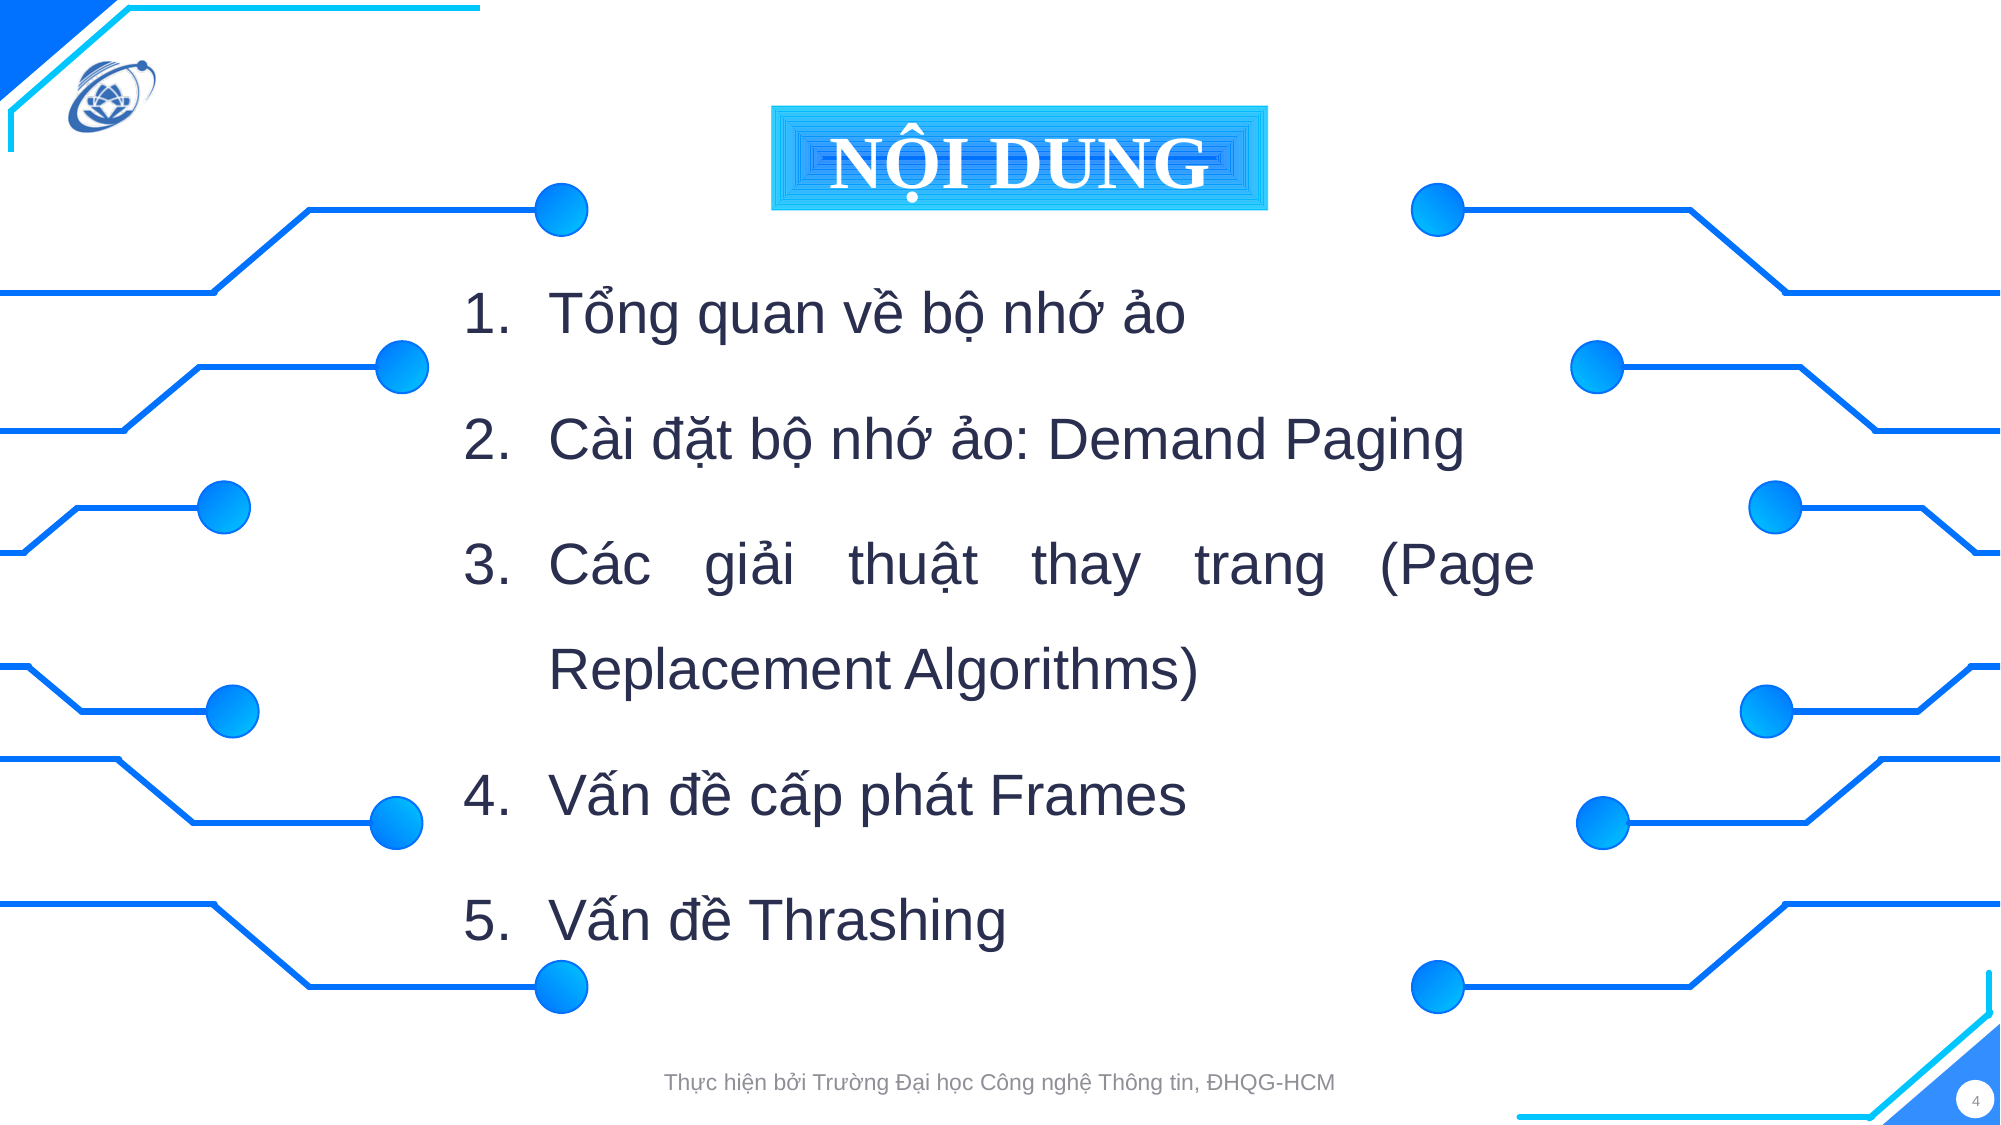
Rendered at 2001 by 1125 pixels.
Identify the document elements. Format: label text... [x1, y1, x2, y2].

picture [776, 105, 1269, 211]
footer Thực hiện bởi Trường Đại học Công nghệ Thông tin, ĐHQG-HCM [568, 1060, 1432, 1103]
picture [67, 59, 157, 134]
list Tổng quan về bộ nhớ ảo Cài đặt bộ nhớ ảo: Demand Paging Các giải thuật thay trang (Page Replacement Algorithms) Vấn đề cấp phát Frames Vấn đề Thrashing [448, 211, 1552, 982]
slide_number 4 [1952, 1077, 2000, 1125]
picture [786, 118, 1257, 198]
